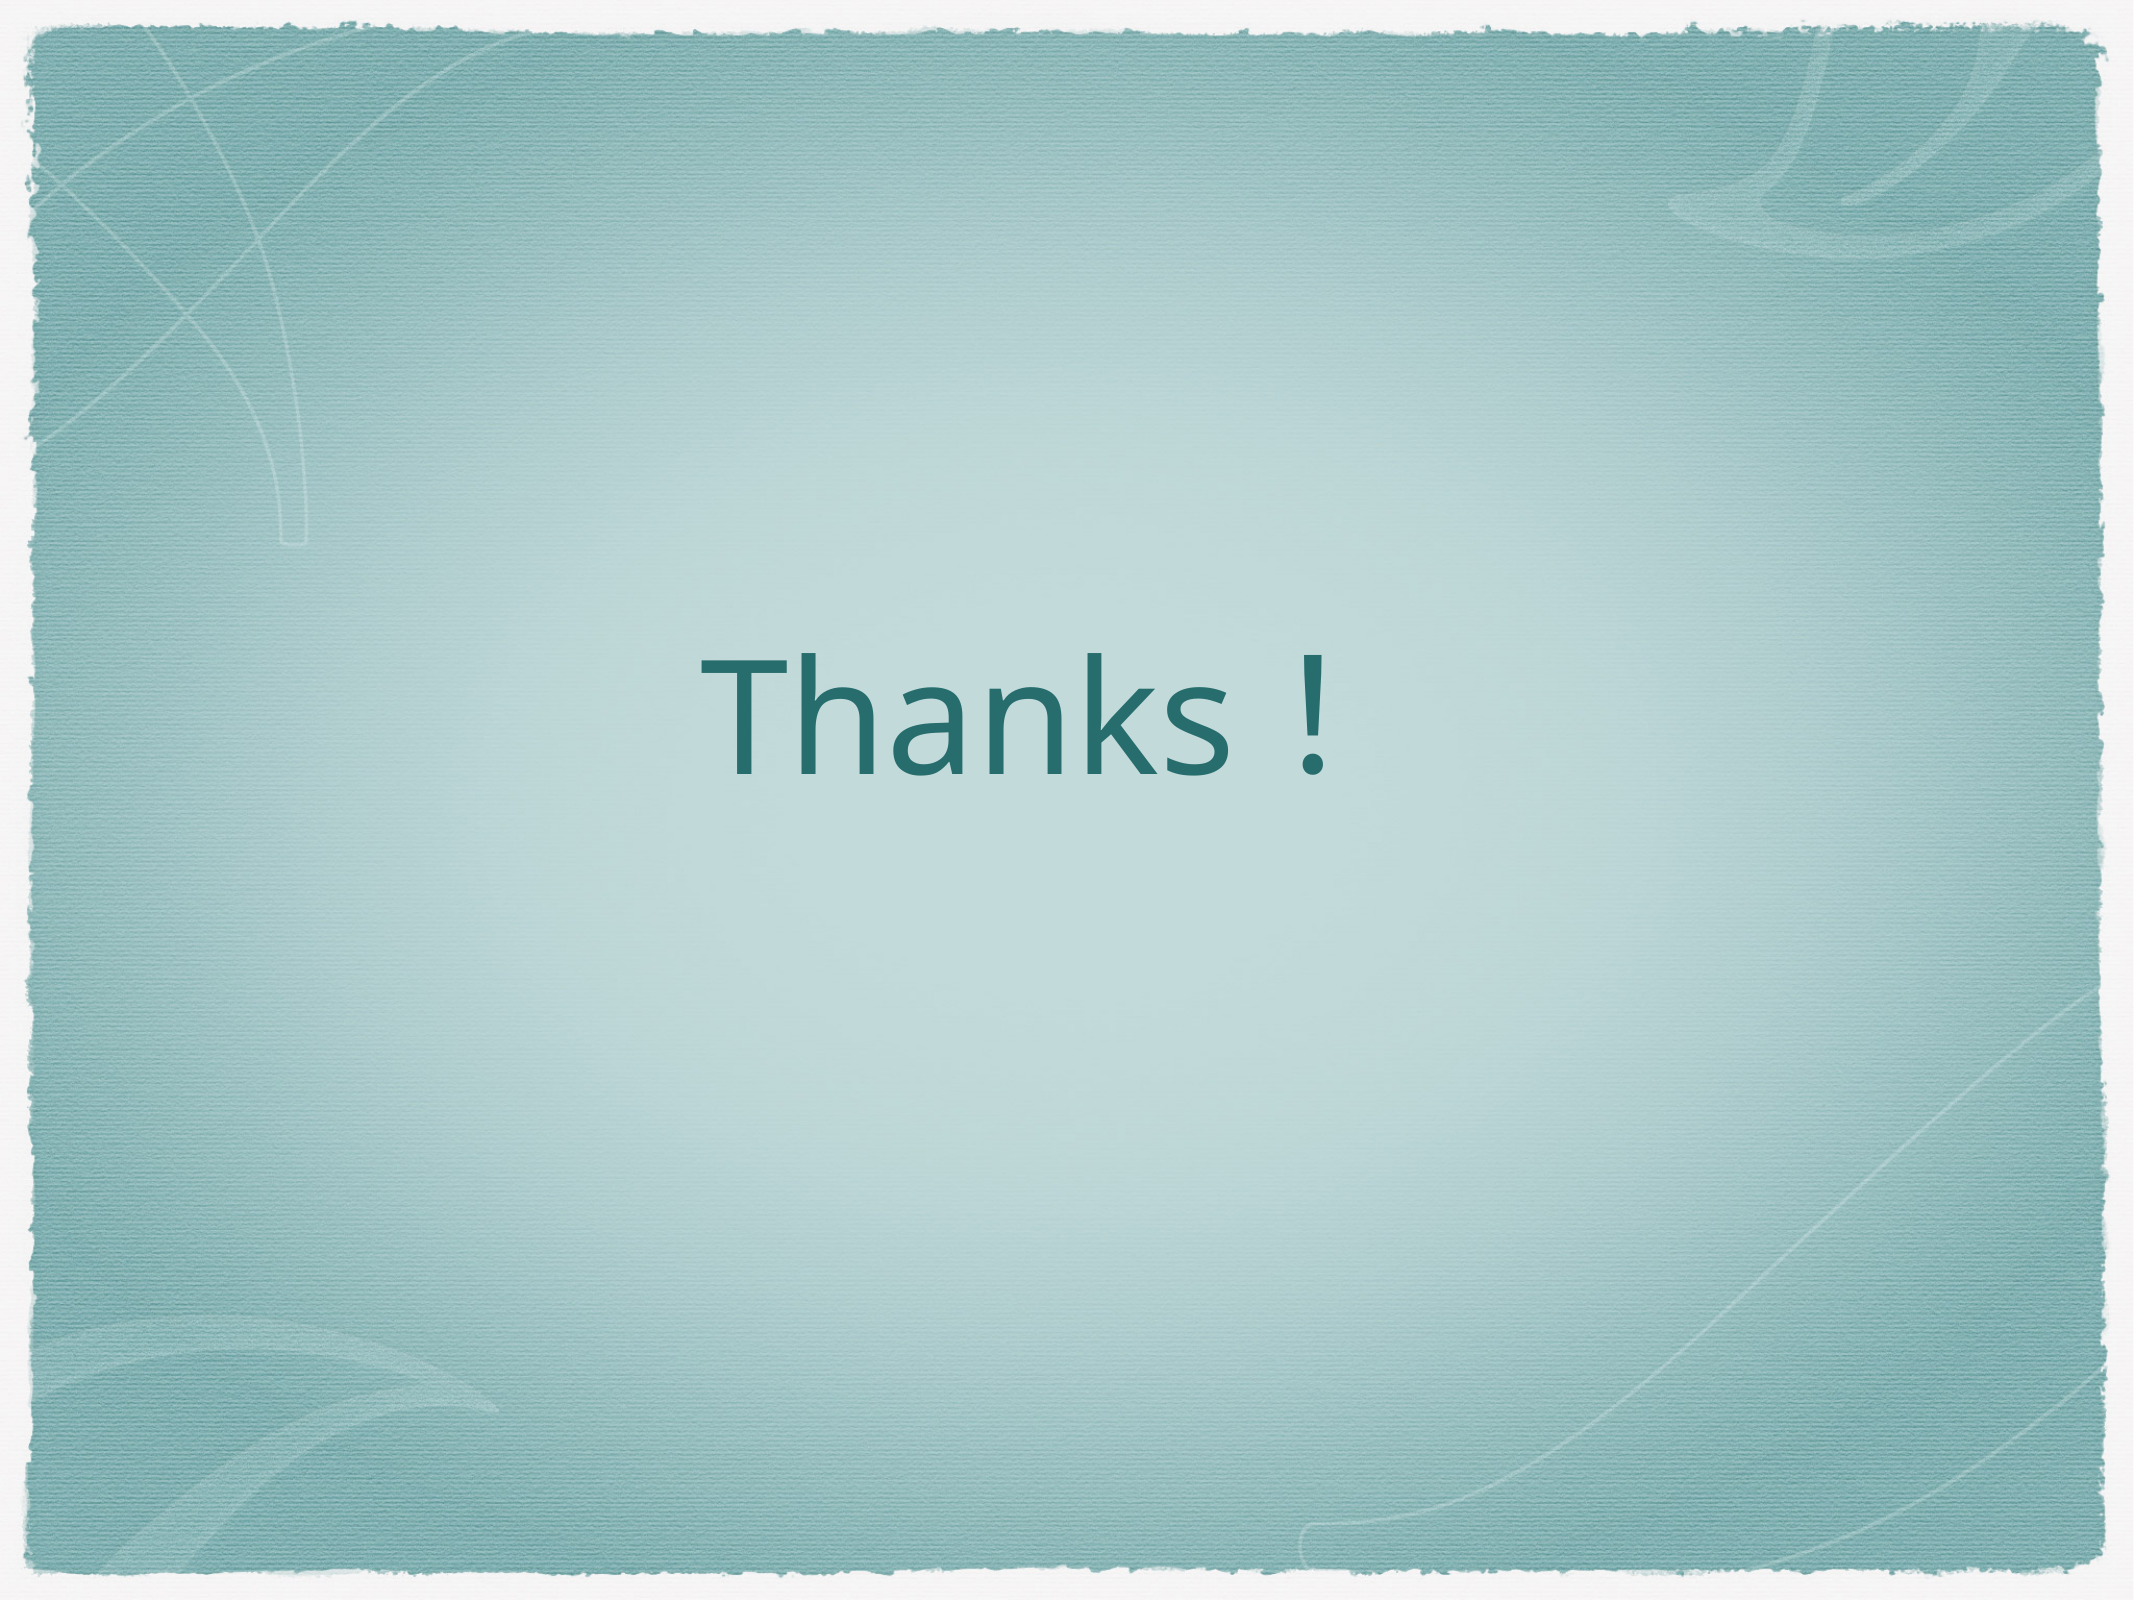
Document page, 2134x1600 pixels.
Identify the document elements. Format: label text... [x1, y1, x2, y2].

title Thanks！ [128, 605, 2005, 815]
picture [0, 0, 2134, 1600]
